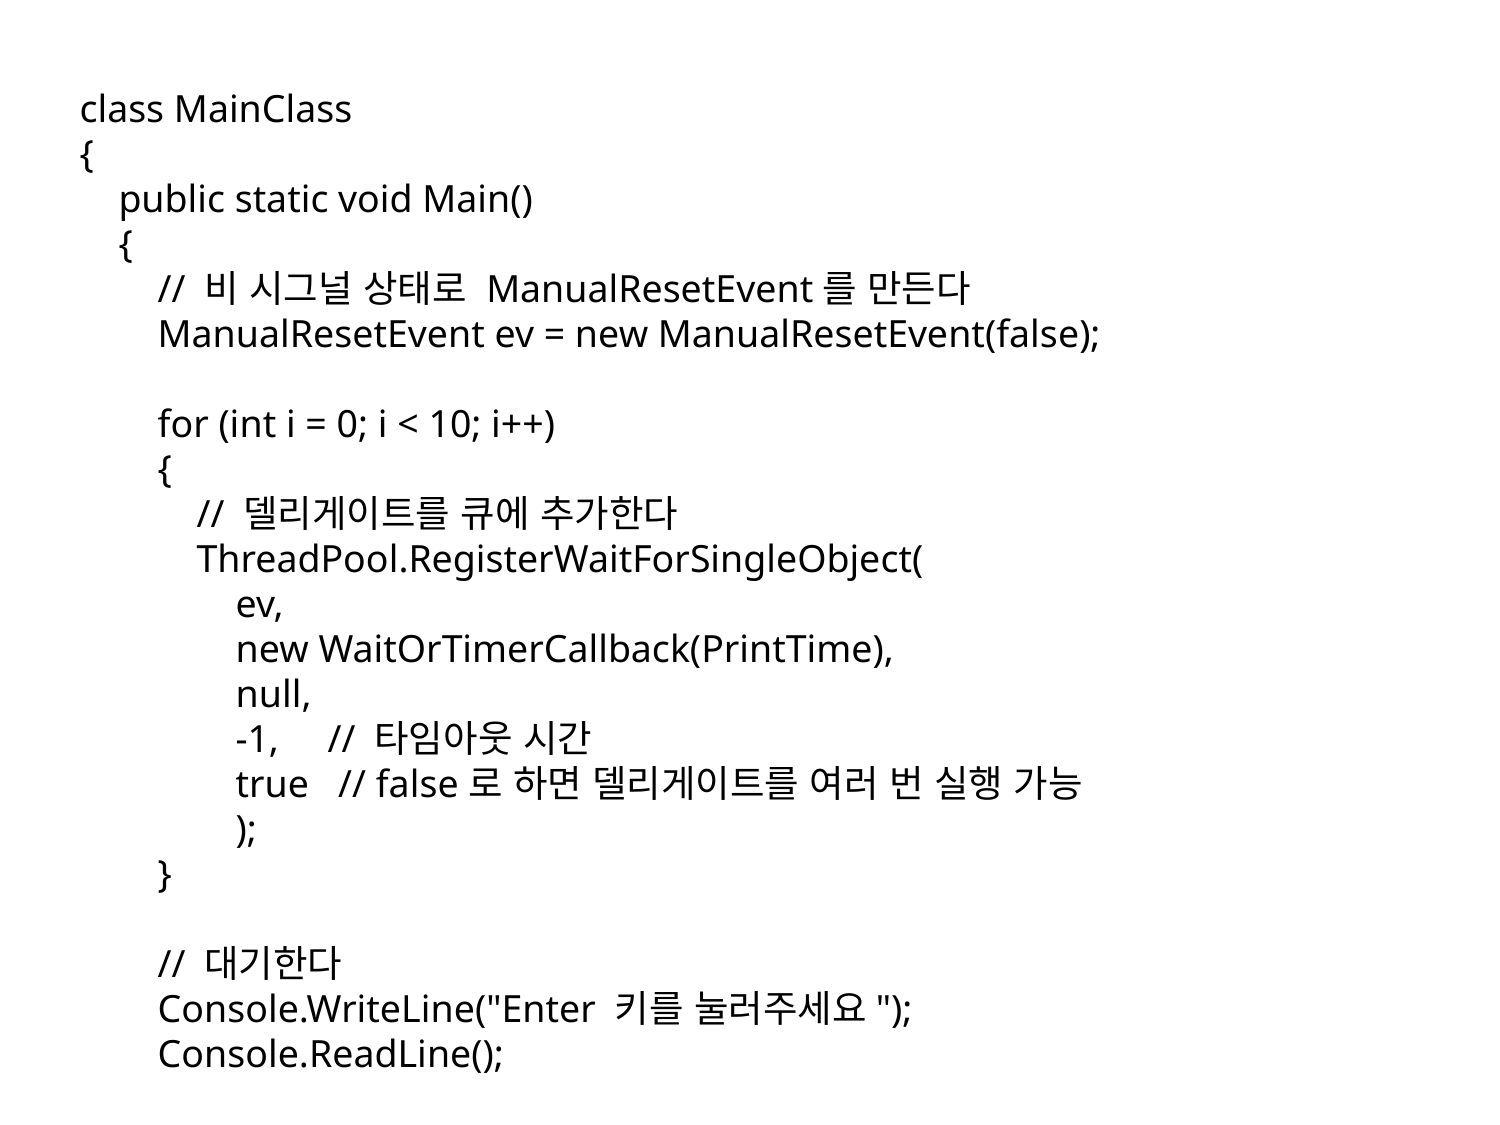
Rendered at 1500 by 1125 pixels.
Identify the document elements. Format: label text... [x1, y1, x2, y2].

text_box class MainClass { public static void Main() { // 비 시그널 상태로 ManualResetEvent를 만든다 ManualResetEvent ev = new ManualResetEvent(false); for (int i = 0; i < 10; i++) { // 델리게이트를 큐에 추가한다 ThreadPool.RegisterWaitForSingleObject( ev, new WaitOrTimerCallback(PrintTime), null, -1, // 타임아웃 시간 true // false로 하면 델리게이트를 여러 번 실행 가능 ); } // 대기한다 Console.WriteLine("Enter 키를 눌러주세요"); Console.ReadLine(); [64, 78, 1294, 1083]
